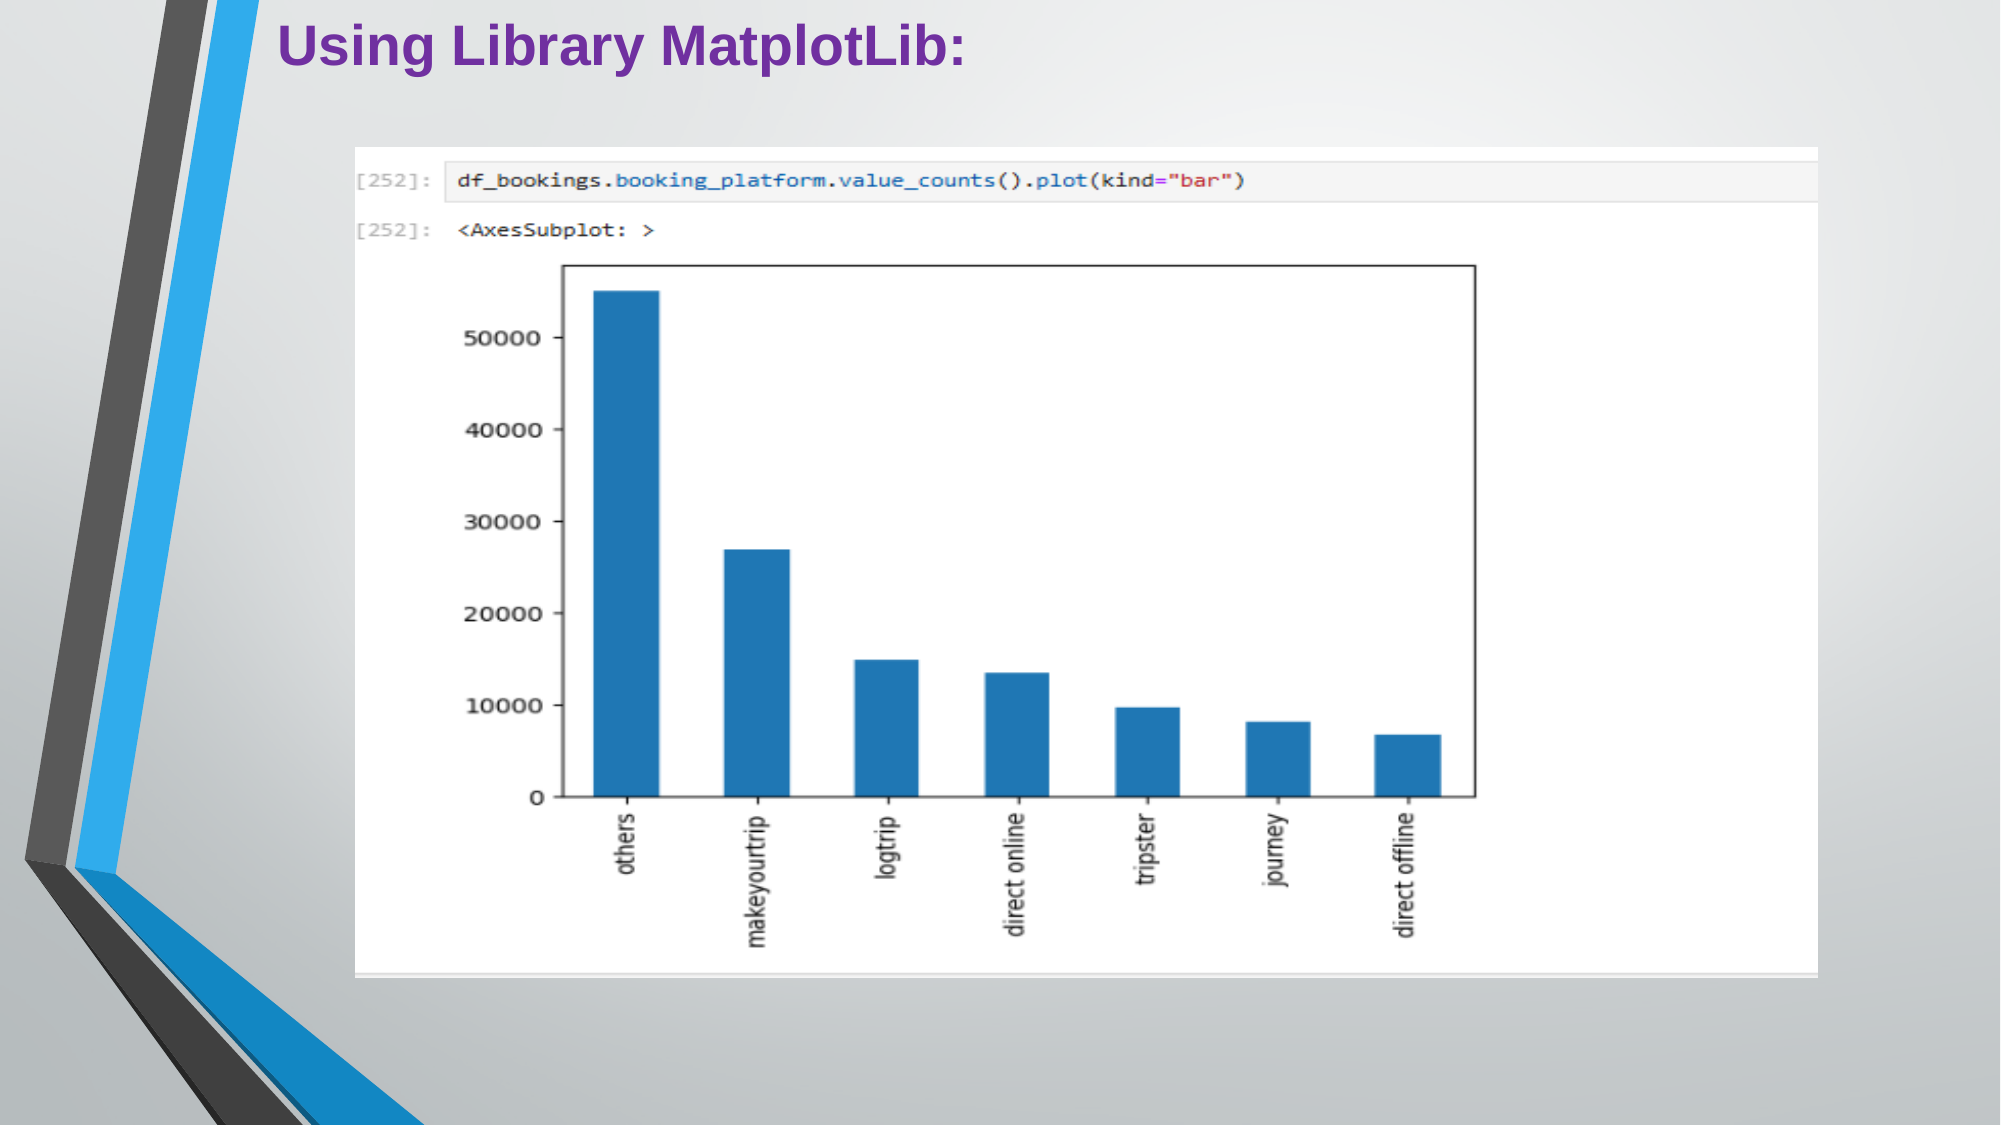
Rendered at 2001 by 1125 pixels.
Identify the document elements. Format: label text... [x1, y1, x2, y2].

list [354, 147, 1818, 978]
title Using Library MatplotLib: [260, 0, 985, 85]
